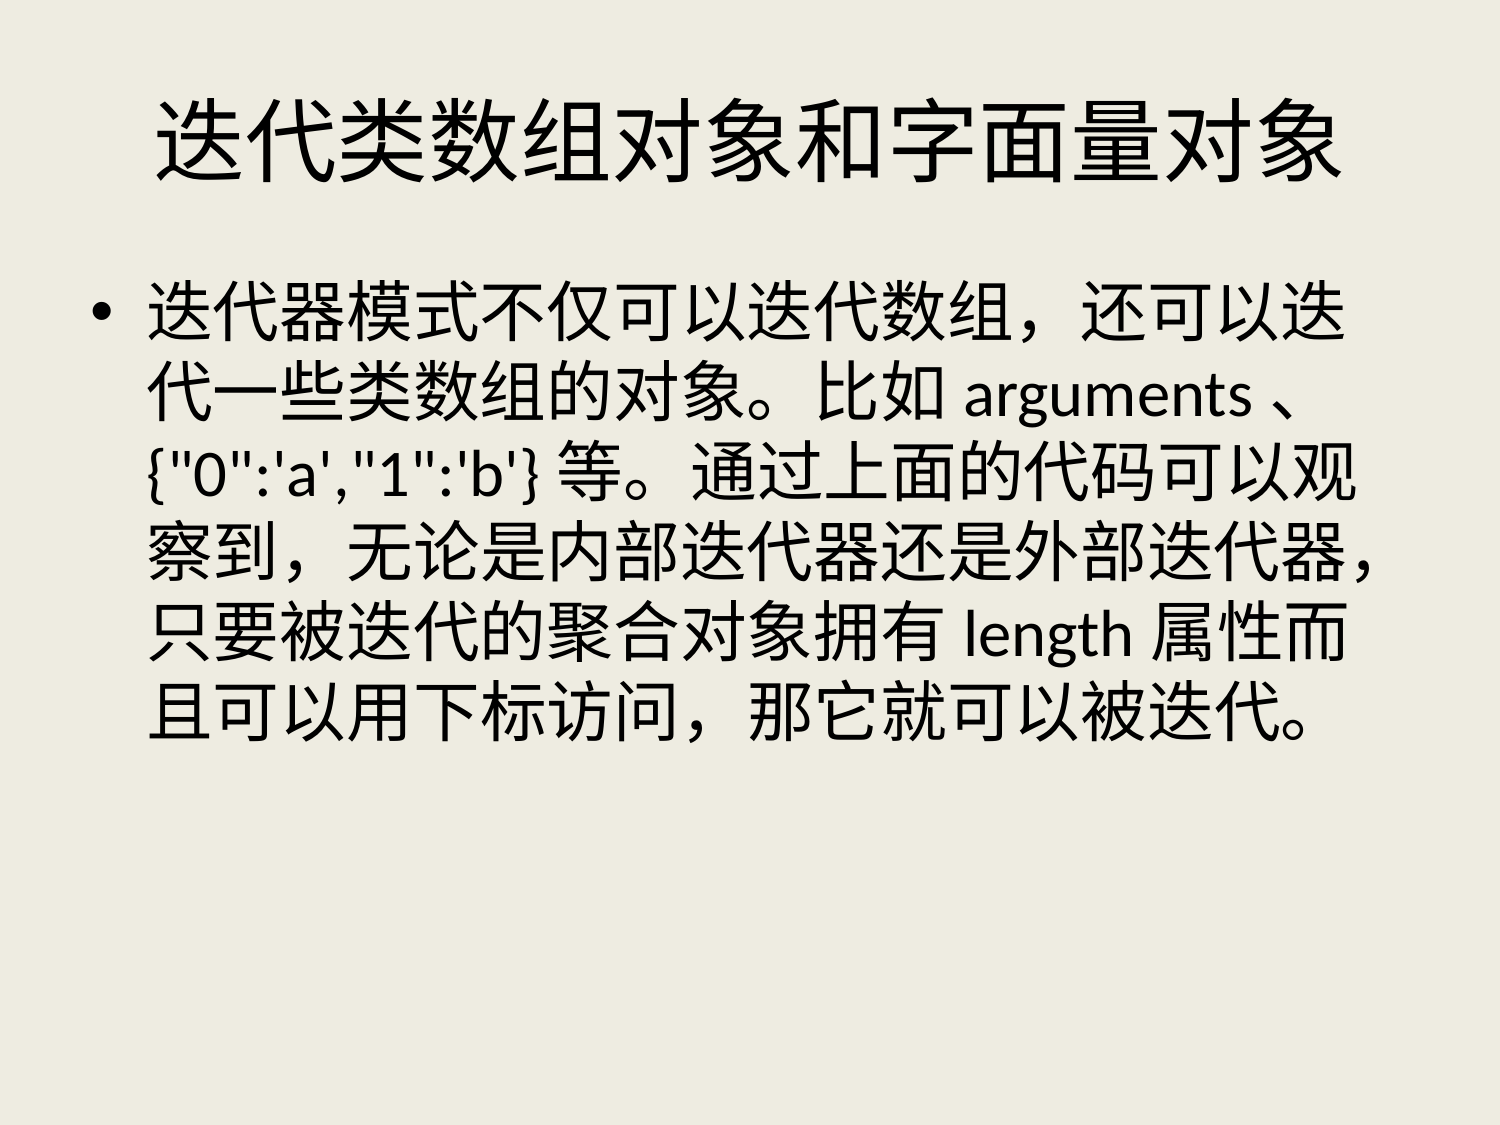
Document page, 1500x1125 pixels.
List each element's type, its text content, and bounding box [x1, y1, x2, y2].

title 迭代类数组对象和字面量对象 [75, 45, 1425, 233]
list 迭代器模式不仅可以迭代数组，还可以迭代一些类数组的对象。比如arguments、{"0":'a',"1":'b'}等。通过上面的代码可以观察到，无论是内部迭代器还是外部迭代器，只要被迭代的聚合对象拥有length属性而且可以用下标访问，那它就可以被迭代。 [75, 262, 1425, 1005]
